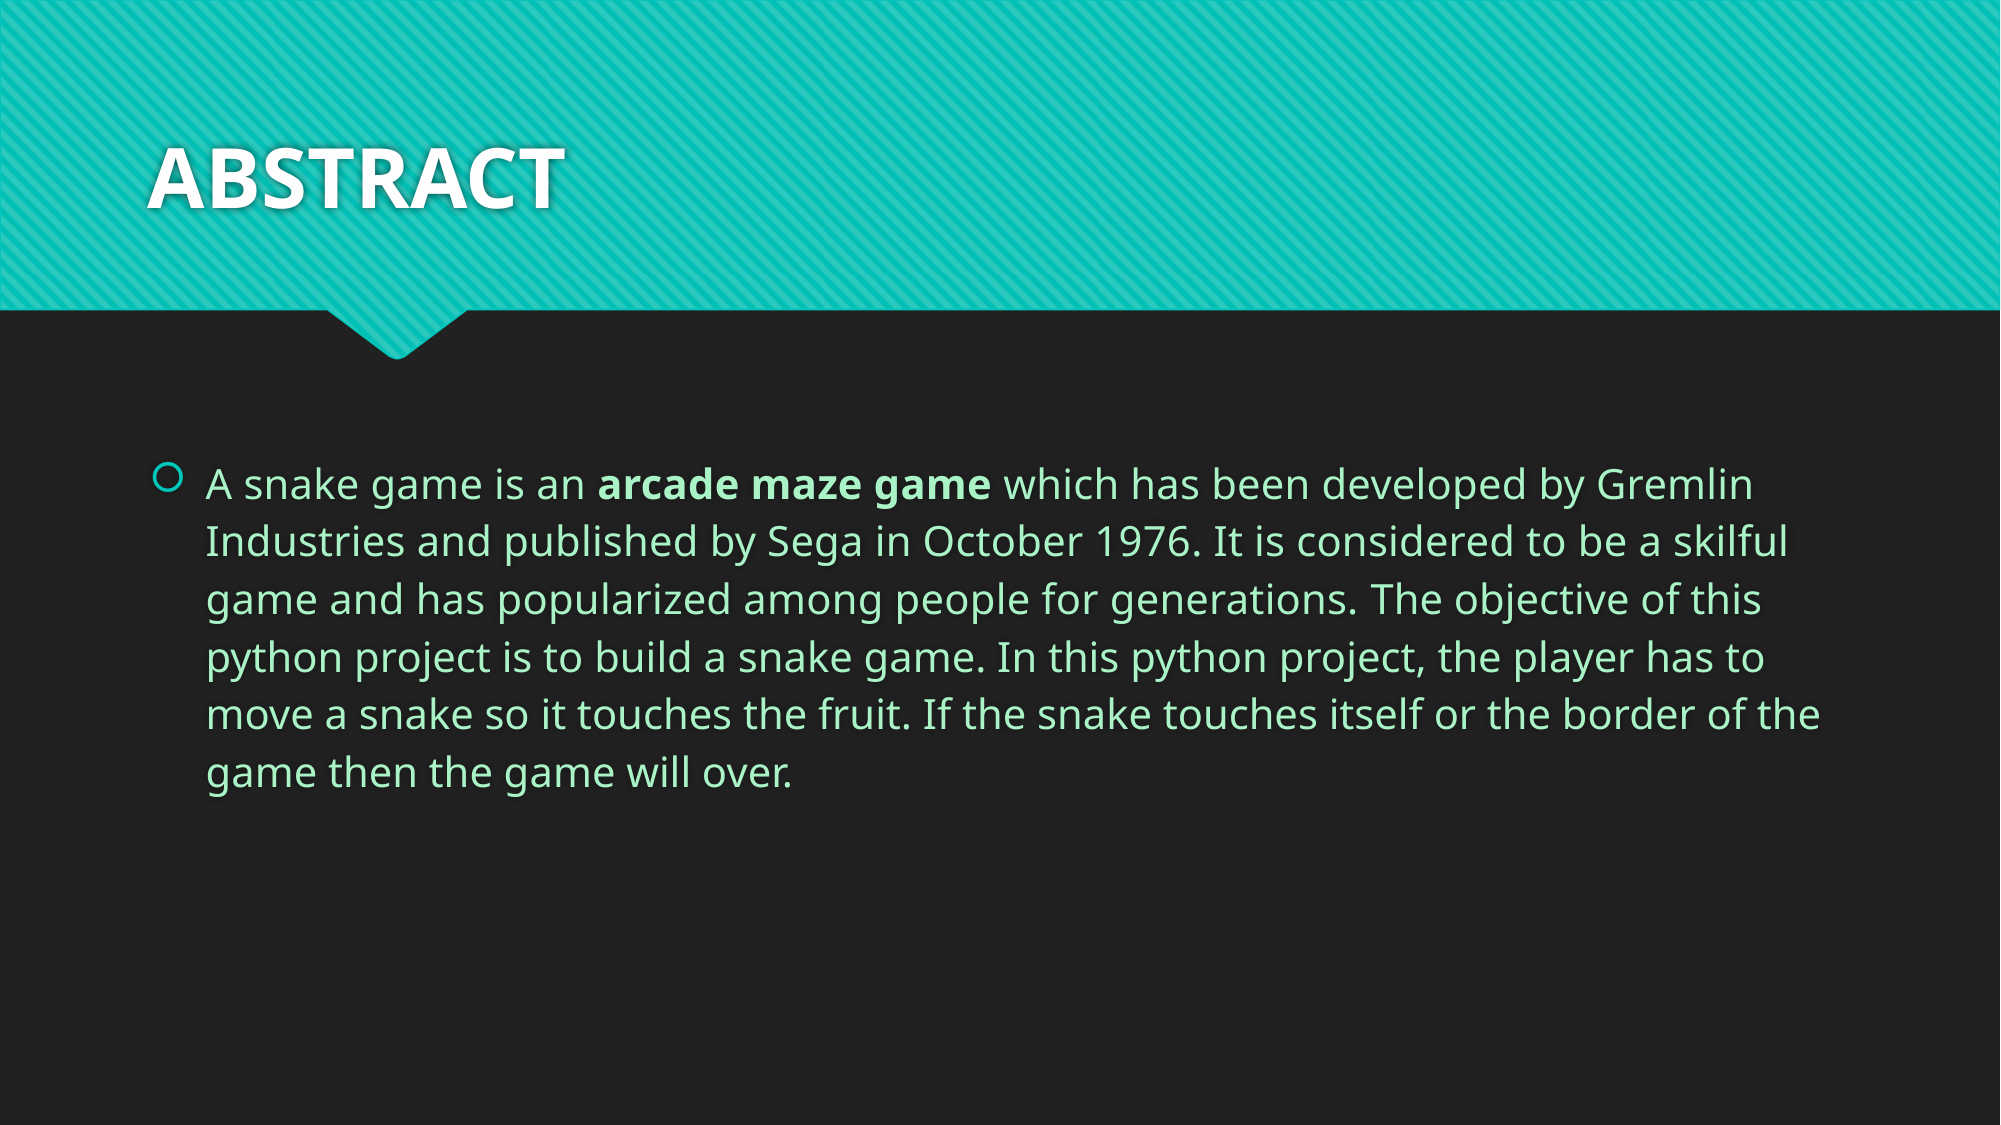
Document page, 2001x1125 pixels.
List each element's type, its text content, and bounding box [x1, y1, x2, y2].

title ABSTRACT [132, 73, 1868, 233]
list A snake game is an arcade maze game which has been developed by Gremlin Industries and published by Sega in October 1976. It is considered to be a skilful game and has popularized among people for generations. The objective of this python project is to build a snake game. In this python project, the player has to move a snake so it touches the fruit. If the snake touches itself or the border of the game then the game will over. [134, 364, 1866, 962]
